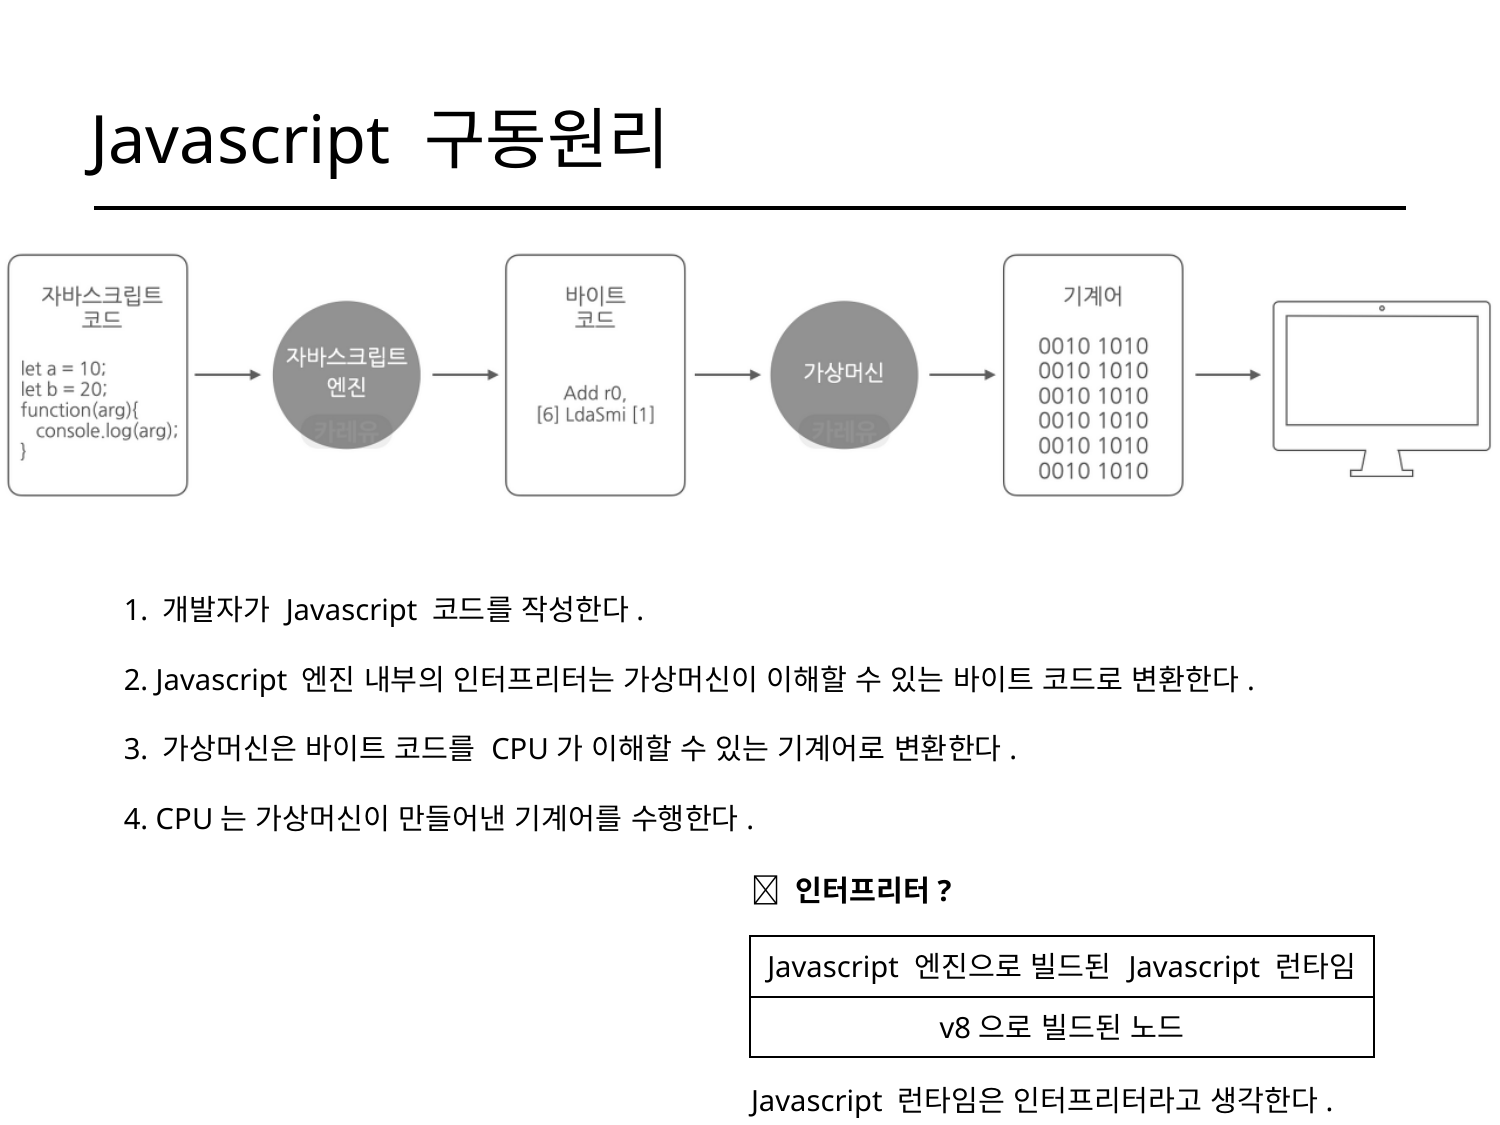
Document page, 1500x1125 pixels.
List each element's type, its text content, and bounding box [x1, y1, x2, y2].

text_box 1. 개발자가 Javascript 코드를 작성한다. 2. Javascript 엔진 내부의 인터프리터는 가상머신이 이해할 수 있는 바이트 코드로 변환한다. 3. 가상머신은 바이트 코드를 CPU가 이해할 수 있는 기계어로 변환한다. 4. CPU는 가상머신이 만들어낸 기계어를 수행한다. [108, 583, 1420, 843]
text_box 🤔 인터프리터? Javascript 런타임은 인터프리터라고 생각한다. [736, 865, 1496, 1125]
title Javascript 구동원리 [75, 31, 1425, 242]
table_header Javascript 엔진으로 빌드된 Javascript 런타임 [751, 937, 1373, 996]
table_cell v8으로 빌드된 노드 [751, 998, 1373, 1056]
picture [0, 242, 1500, 504]
